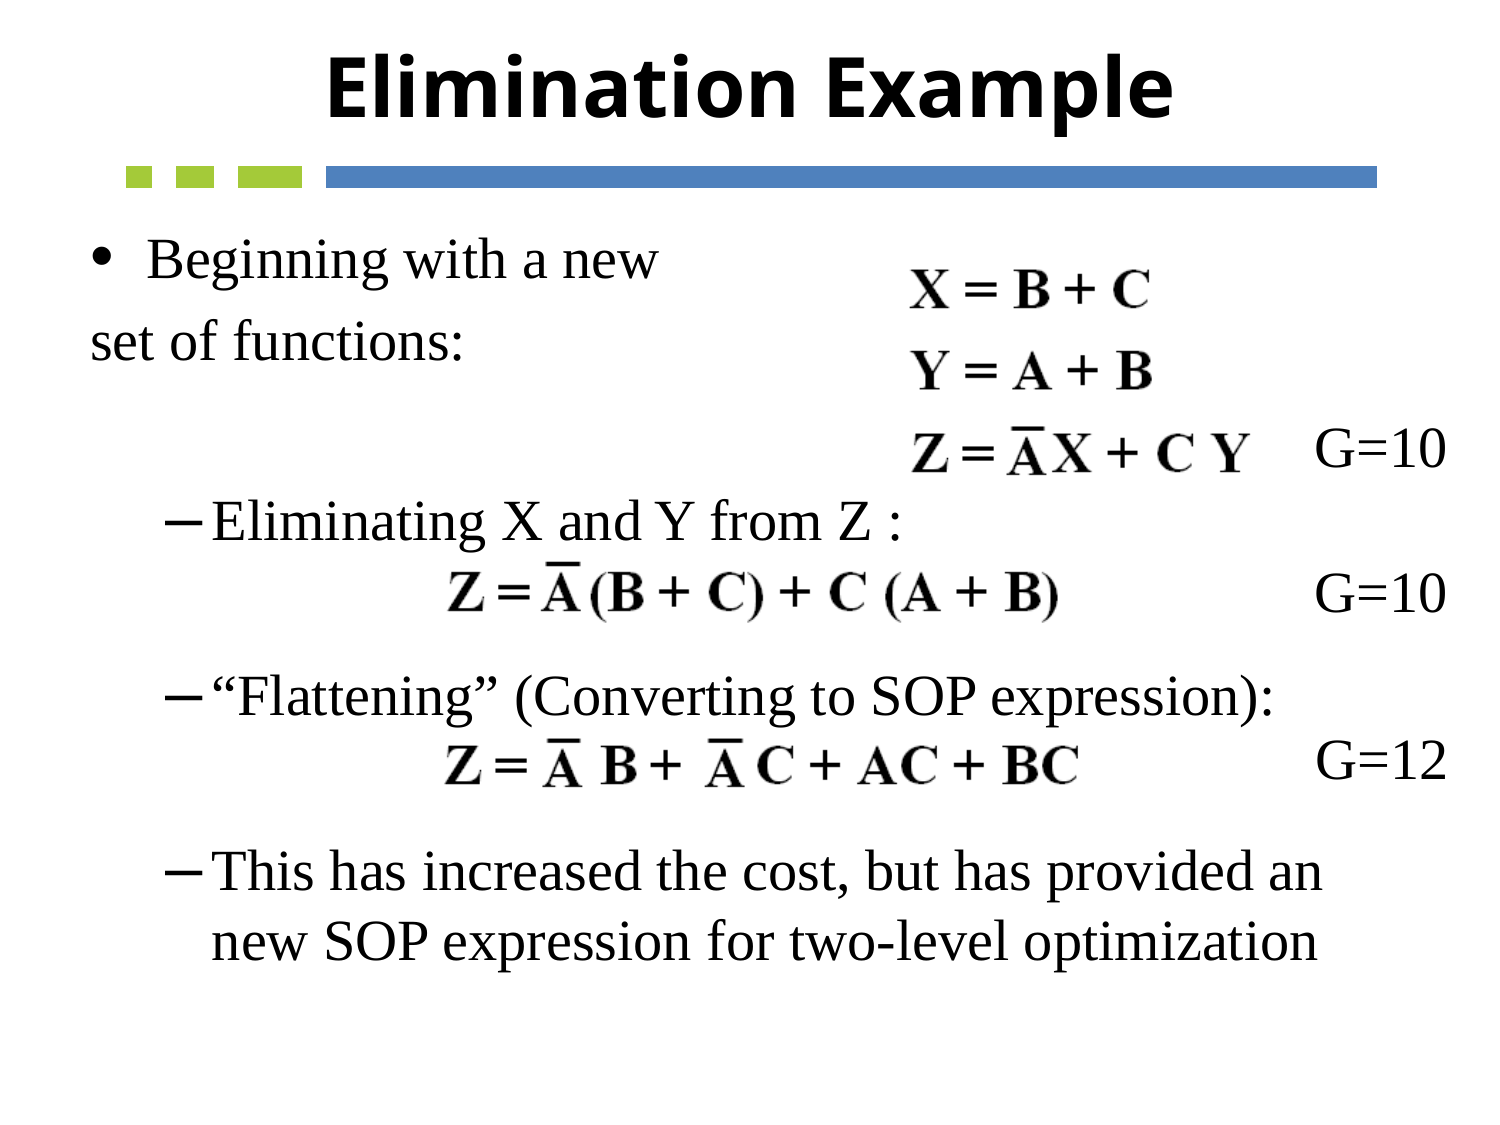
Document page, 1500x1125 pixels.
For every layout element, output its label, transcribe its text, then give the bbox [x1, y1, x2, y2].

text_box This has increased the cost, but has provided an new SOP expression for two-level optimization [74, 824, 1425, 988]
list Beginning with a new set of functions: [75, 212, 1425, 463]
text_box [74, 474, 1426, 633]
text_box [74, 649, 1426, 801]
title Elimination Example [75, 5, 1425, 163]
text_box G=12 [1429, 714, 1500, 799]
text_box G=10 [1429, 546, 1500, 632]
text_box G=10 [1299, 401, 1500, 487]
picture [899, 246, 1263, 474]
